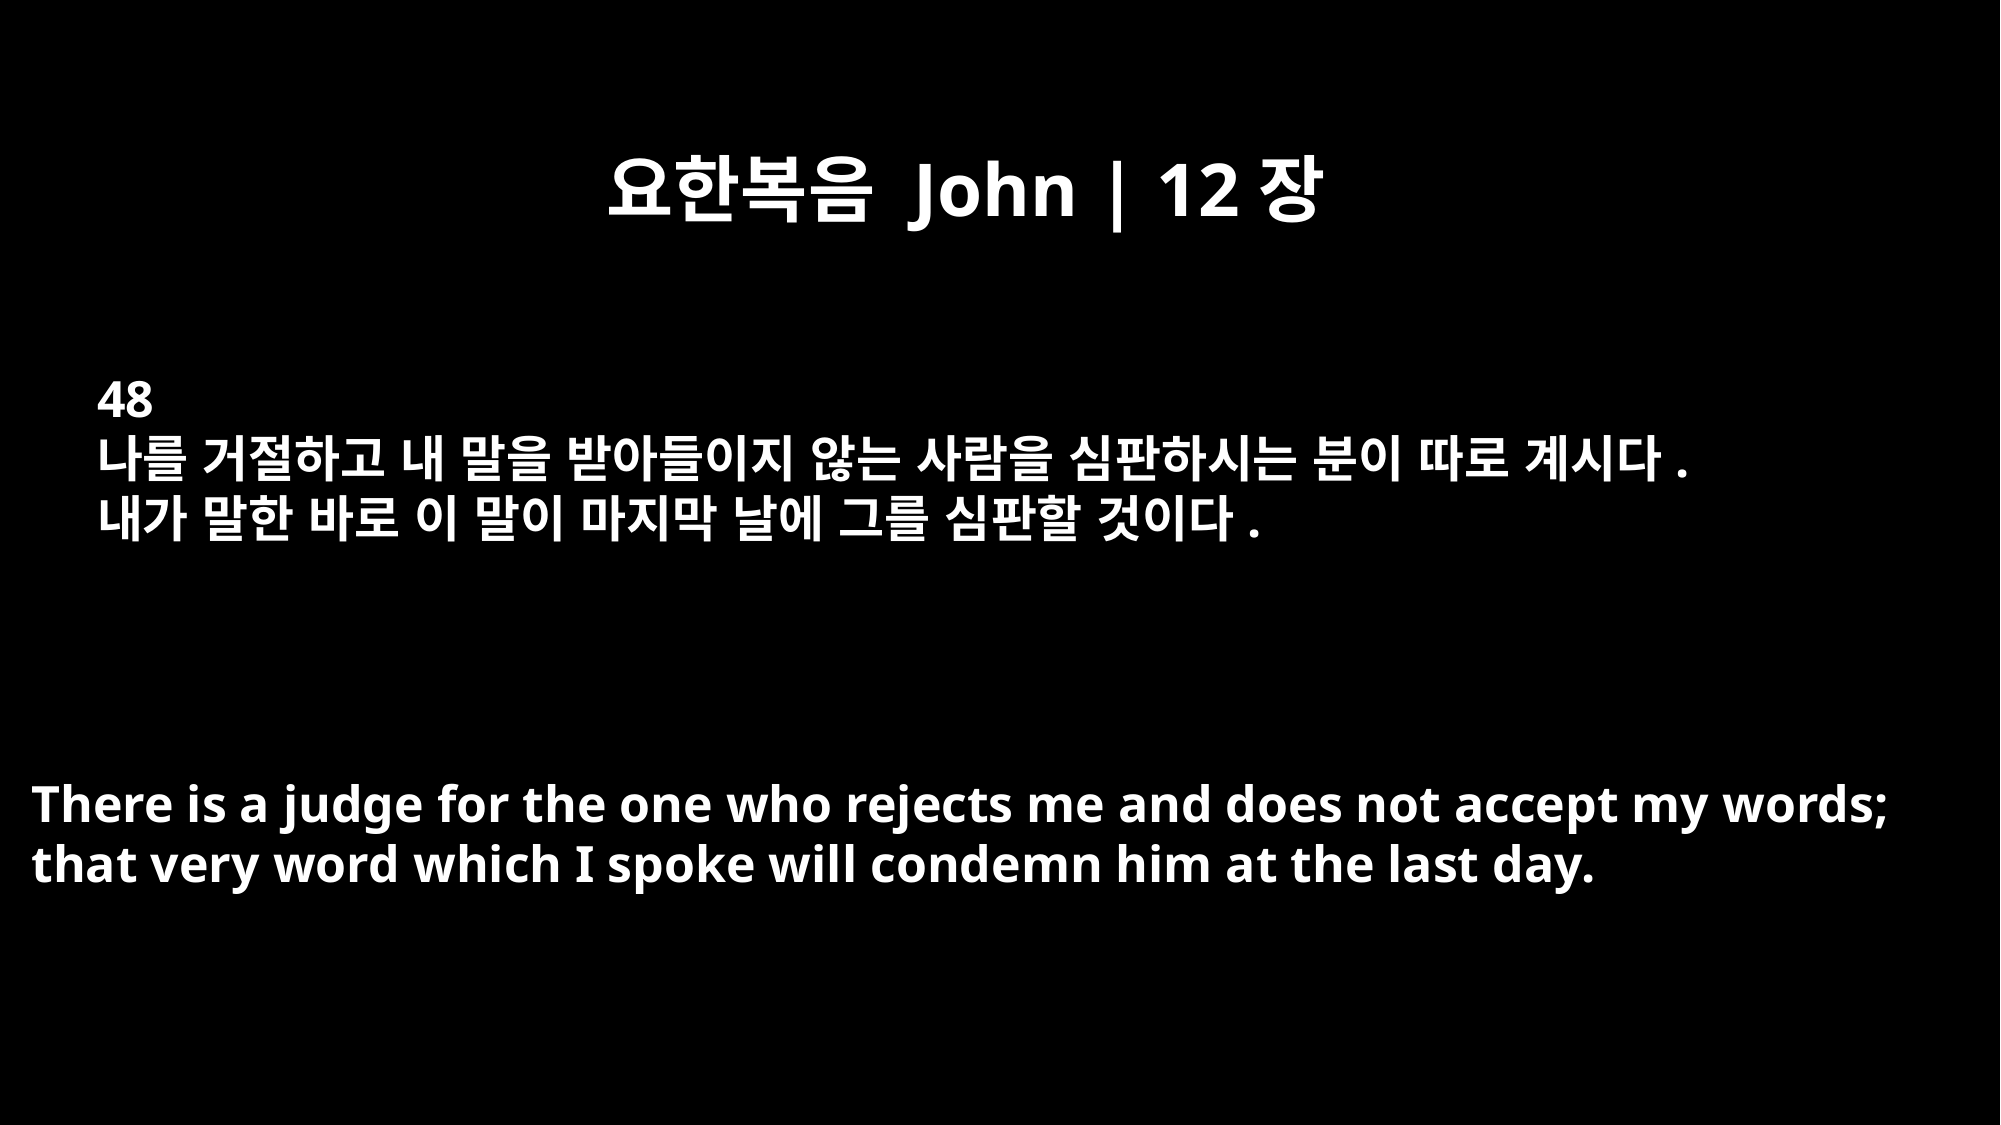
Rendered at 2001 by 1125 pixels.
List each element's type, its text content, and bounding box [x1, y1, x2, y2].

text_box 요한복음 John | 12장 [591, 136, 1341, 239]
text_box 48 나를 거절하고 내 말을 받아들이지 않는 사람을 심판하시는 분이 따로 계시다. 내가 말한 바로 이 말이 마지막 날에 그를 심판할 것이다. [82, 359, 1705, 555]
text_box There is a judge for the one who rejects me and does not accept my words; that very word which I spoke will condemn him at the last day. [16, 764, 1905, 900]
